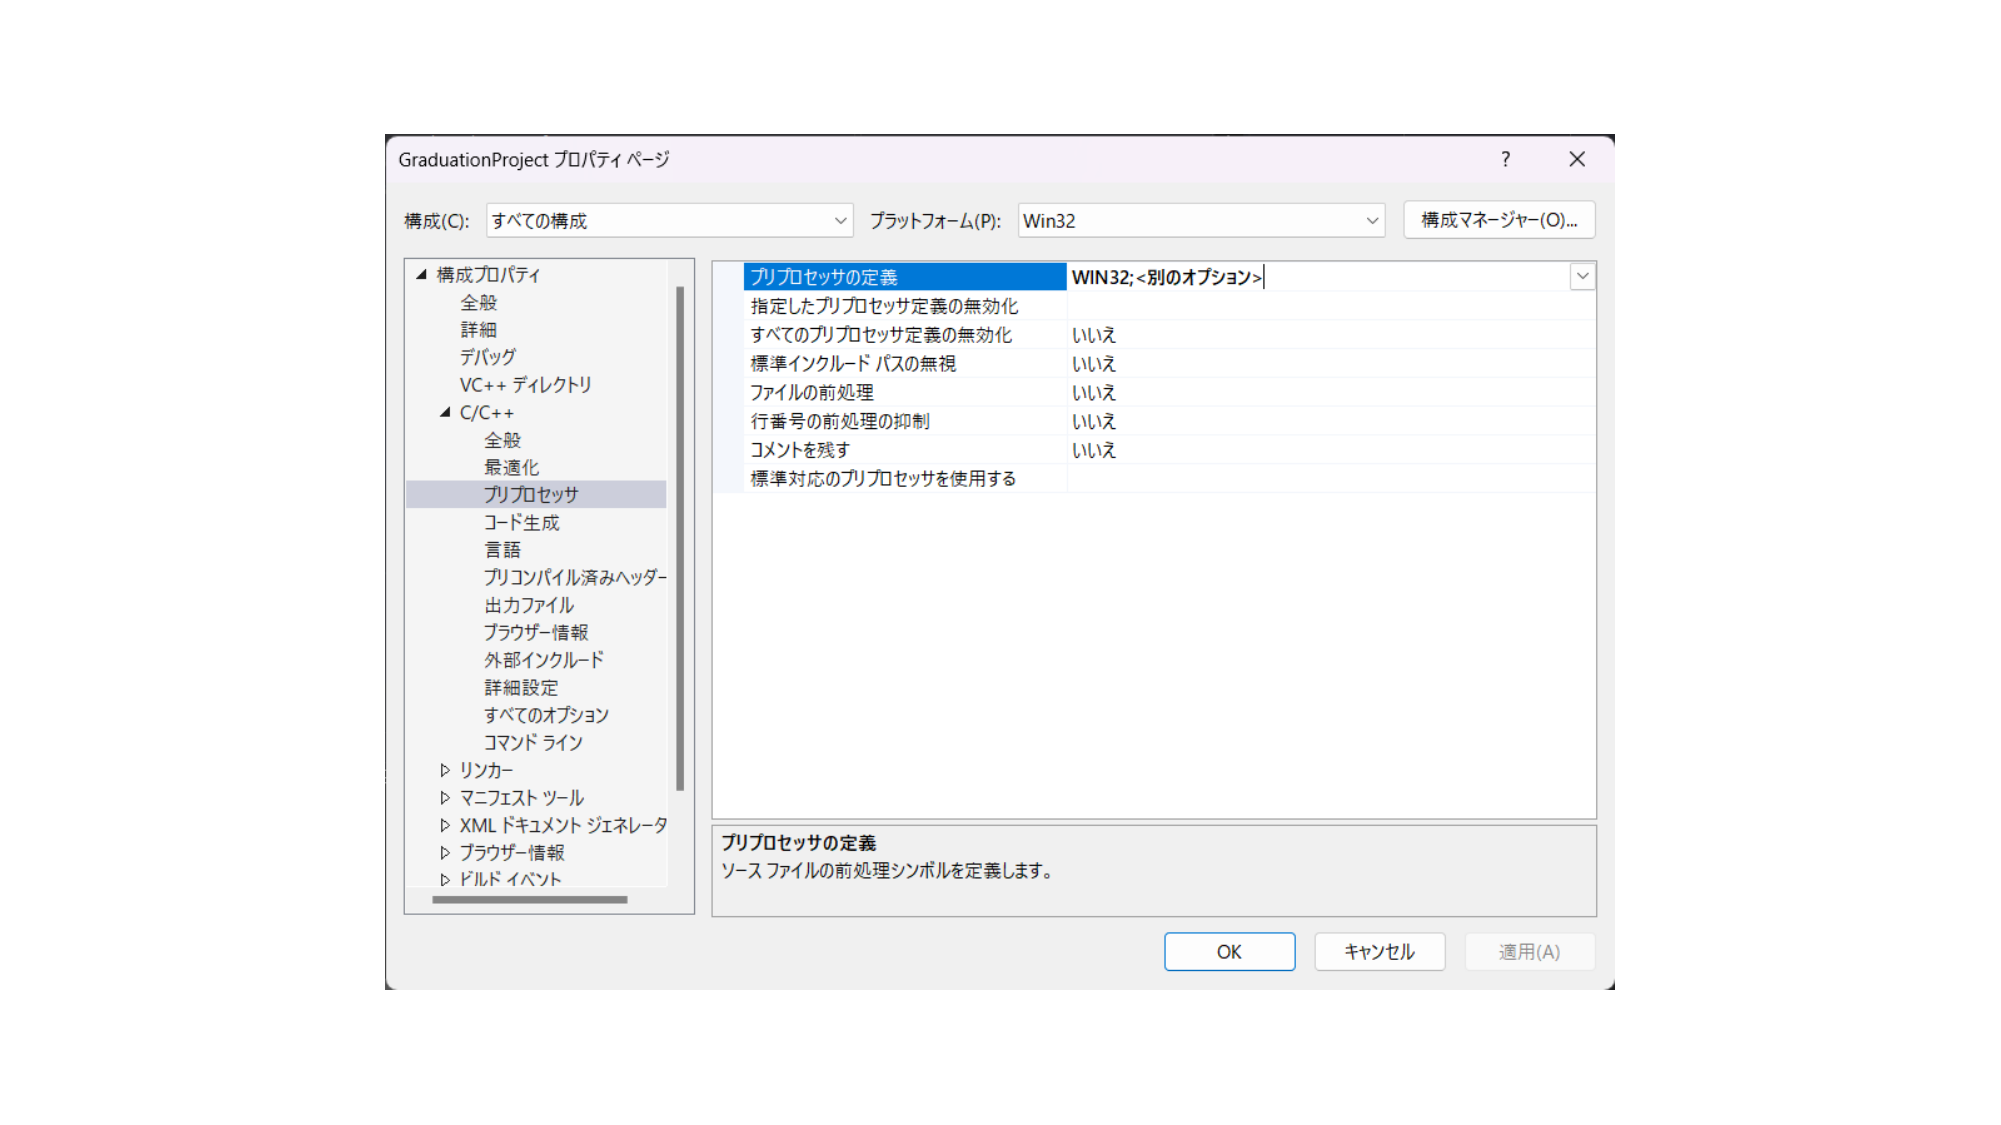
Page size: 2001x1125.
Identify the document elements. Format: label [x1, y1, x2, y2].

picture [385, 134, 1615, 990]
